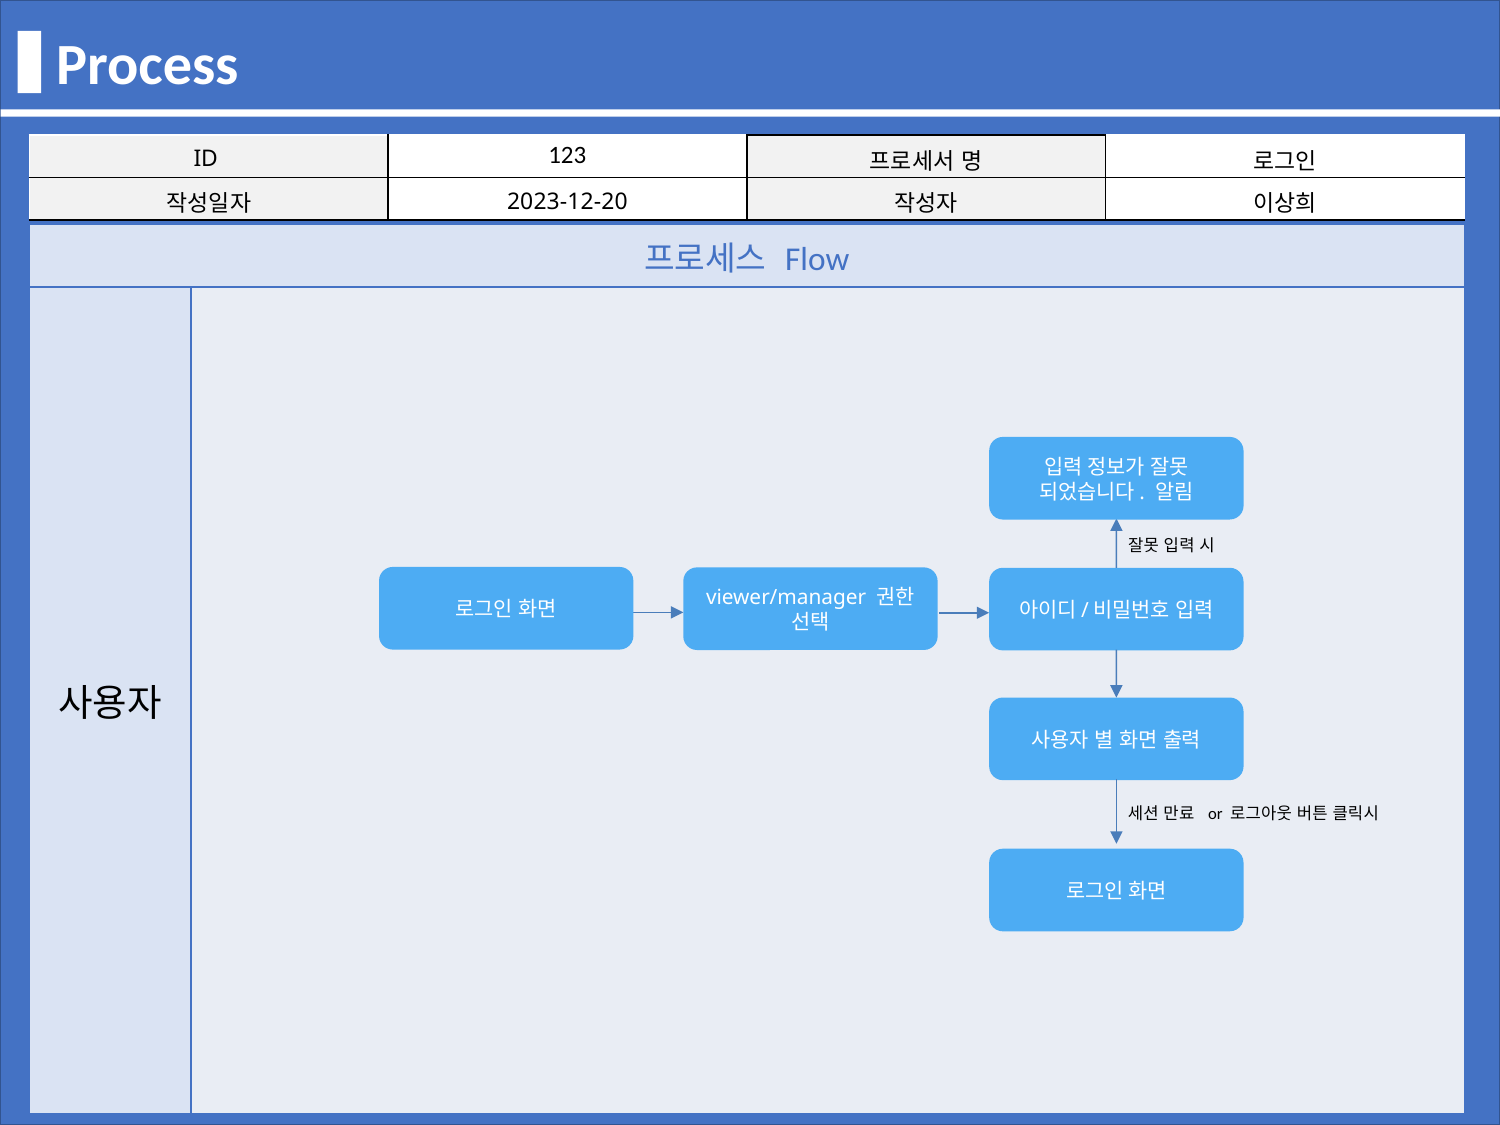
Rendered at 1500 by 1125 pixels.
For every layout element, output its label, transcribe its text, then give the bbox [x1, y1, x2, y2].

table_header 프로세스 Flow [30, 225, 1464, 286]
text_box 로그인 화면 [989, 848, 1244, 932]
table_cell 작성일자 [30, 178, 387, 219]
text_box [0, 0, 1500, 108]
text_box 사용자 별 화면 출력 [989, 697, 1244, 781]
text_box viewer/manager 권한 선택 [683, 567, 938, 651]
table_header 로그인 [1106, 136, 1463, 177]
text_box 입력 정보가 잘못 되었습니다. 알림 [989, 436, 1244, 520]
table_cell 사용자 [30, 288, 190, 1113]
table_header 프로세서 명 [748, 136, 1105, 177]
text_box [0, 118, 1500, 1125]
text_box 세션 만료 or 로그아웃 버튼 클릭시 [1117, 795, 1395, 831]
text_box 로그인 화면 [379, 566, 634, 650]
table_cell 이상희 [1106, 178, 1463, 219]
text_box [0, 108, 1500, 118]
table_header ID [30, 136, 387, 177]
table_cell 작성자 [748, 178, 1105, 219]
text_box Process [41, 19, 1388, 104]
table_cell [192, 288, 1464, 1113]
text_box 잘못 입력 시 [1117, 527, 1231, 563]
text_box 아이디/비밀번호 입력 [989, 567, 1244, 651]
table_cell 2023-12-20 [389, 178, 746, 219]
text_box [17, 30, 42, 94]
table_header 123 [389, 136, 746, 177]
